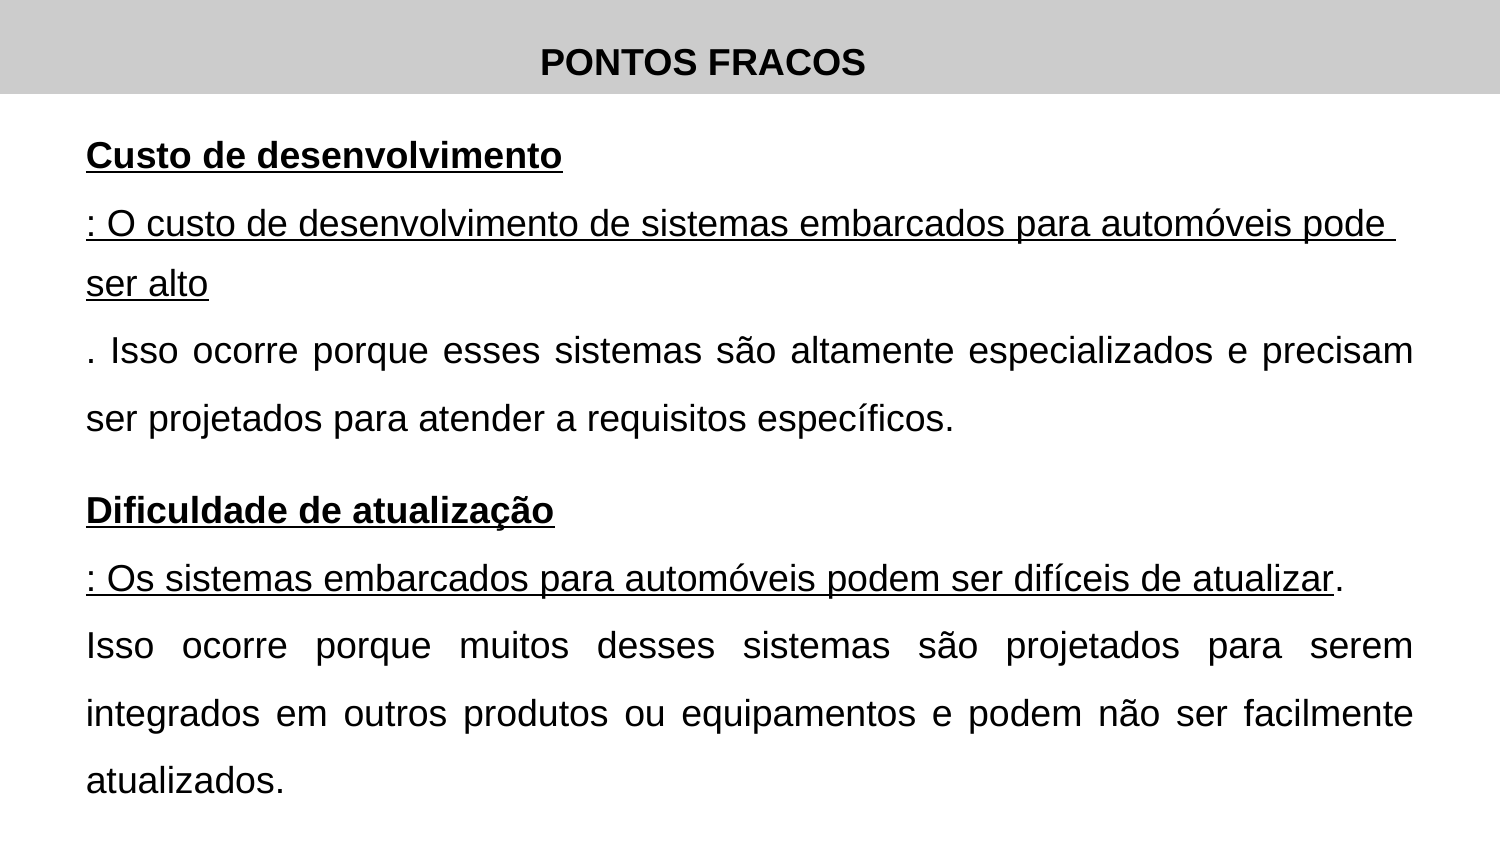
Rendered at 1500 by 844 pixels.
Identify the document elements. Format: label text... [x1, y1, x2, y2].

title PONTOS FRACOS [0, 0, 1500, 93]
list Custo de desenvolvimento: O custo de desenvolvimento de sistemas embarcados para automóveis pode ser alto. Isso ocorre porque esses sistemas são altamente especializados e precisam ser projetados para atender a requisitos específicos. Dificuldade de atualização: Os sistemas embarcados para automóveis podem ser difíceis de atualizar. Isso ocorre porque muitos desses sistemas são projetados para serem integrados em outros produtos ou equipamentos e podem não ser facilmente atualizados. [0, 93, 1500, 844]
